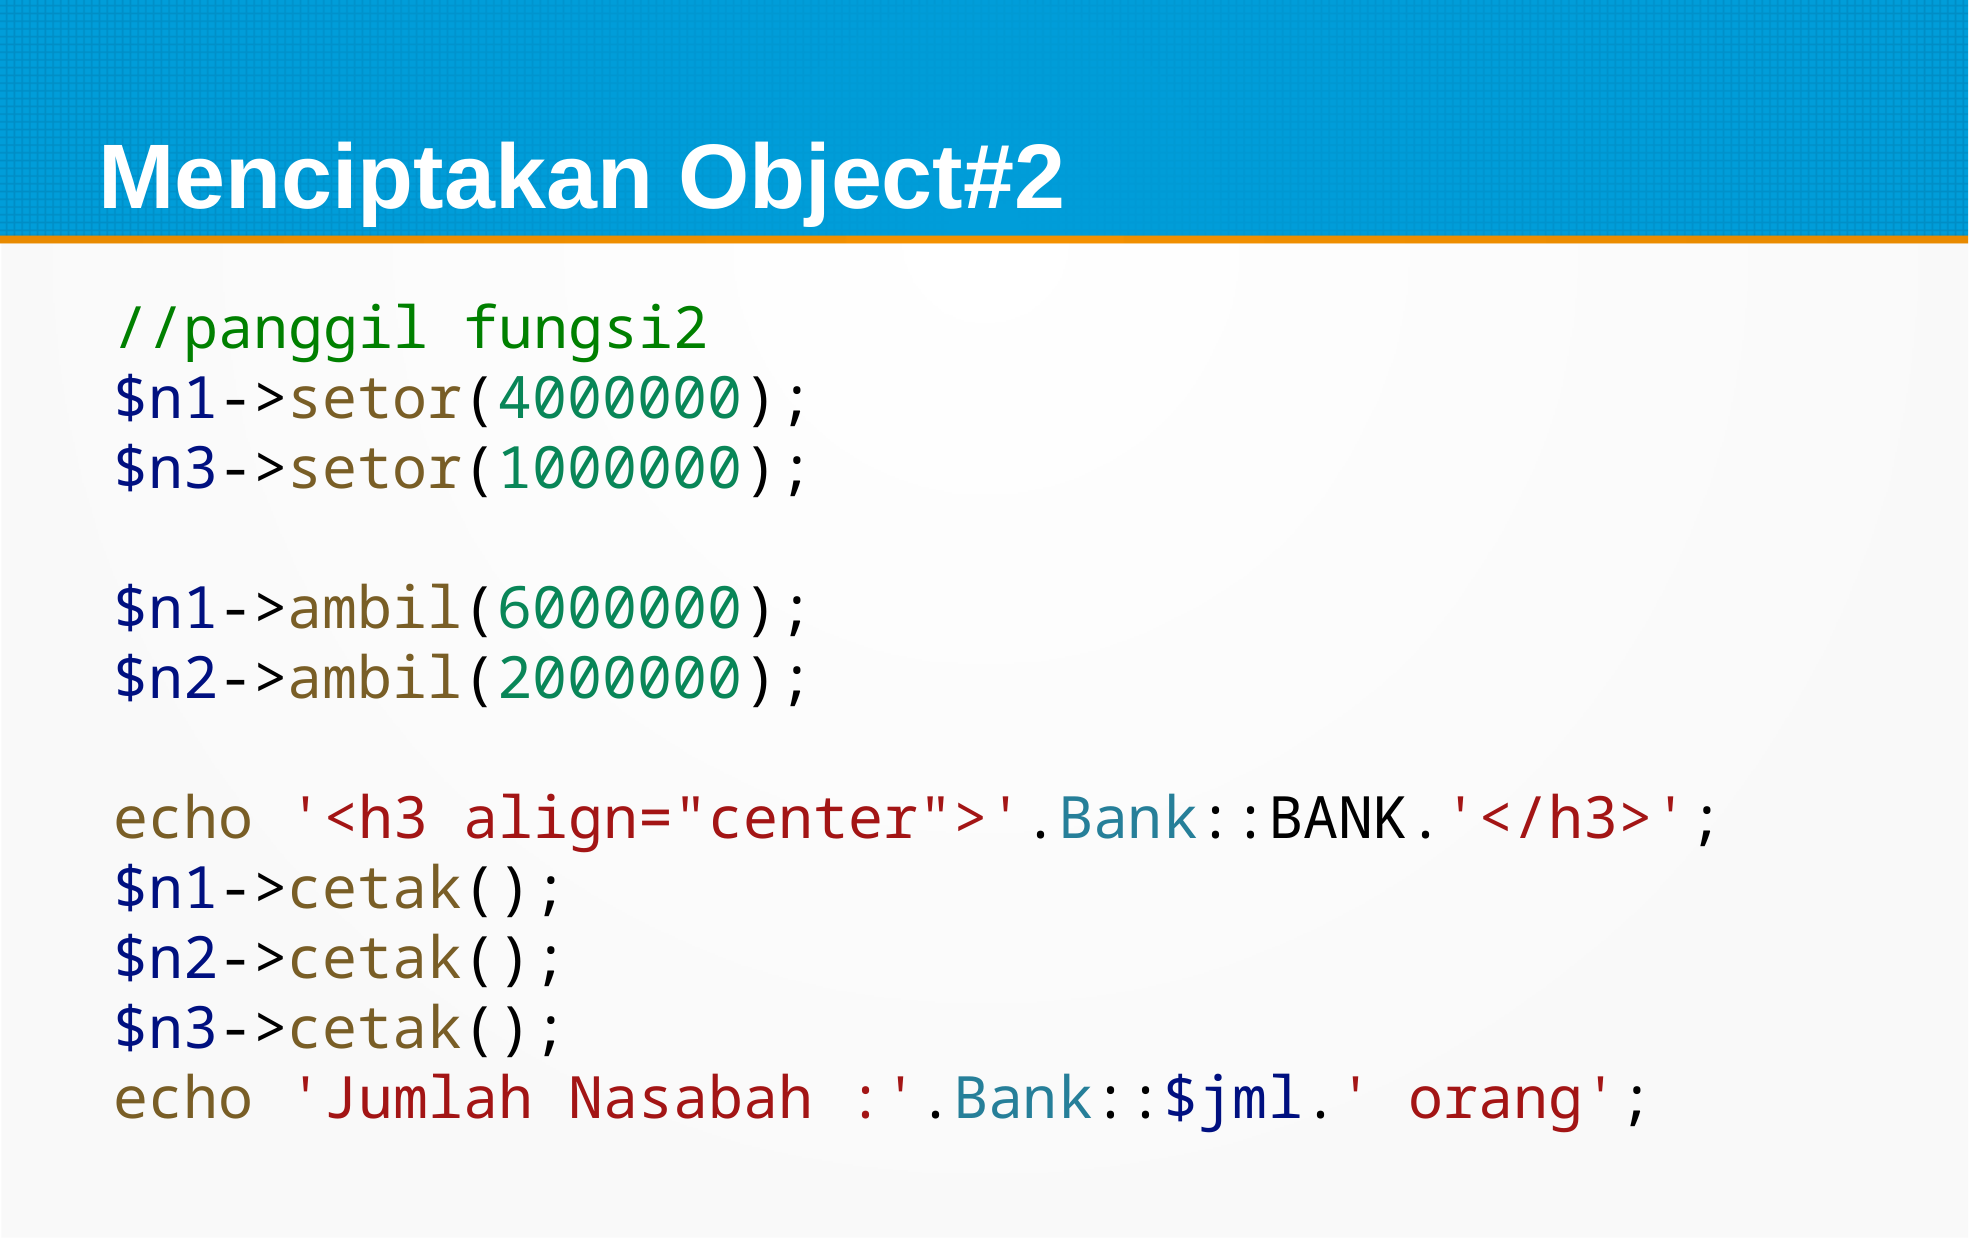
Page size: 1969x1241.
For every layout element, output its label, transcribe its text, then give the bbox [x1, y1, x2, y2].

text_box Menciptakan Object#2 [98, 19, 1870, 227]
picture [0, 236, 1969, 1241]
text_box //panggil fungsi2 $n1->setor(4000000); $n3->setor(1000000); $n1->ambil(6000000); $n2->ambil(2000000); echo '<h3 align="center">'.Bank::BANK.'</h3>'; $n1->cetak(); $n2->cetak(); $n3->cetak(); echo 'Jumlah Nasabah :'.Bank::$jml.' orang'; [98, 283, 1870, 1138]
